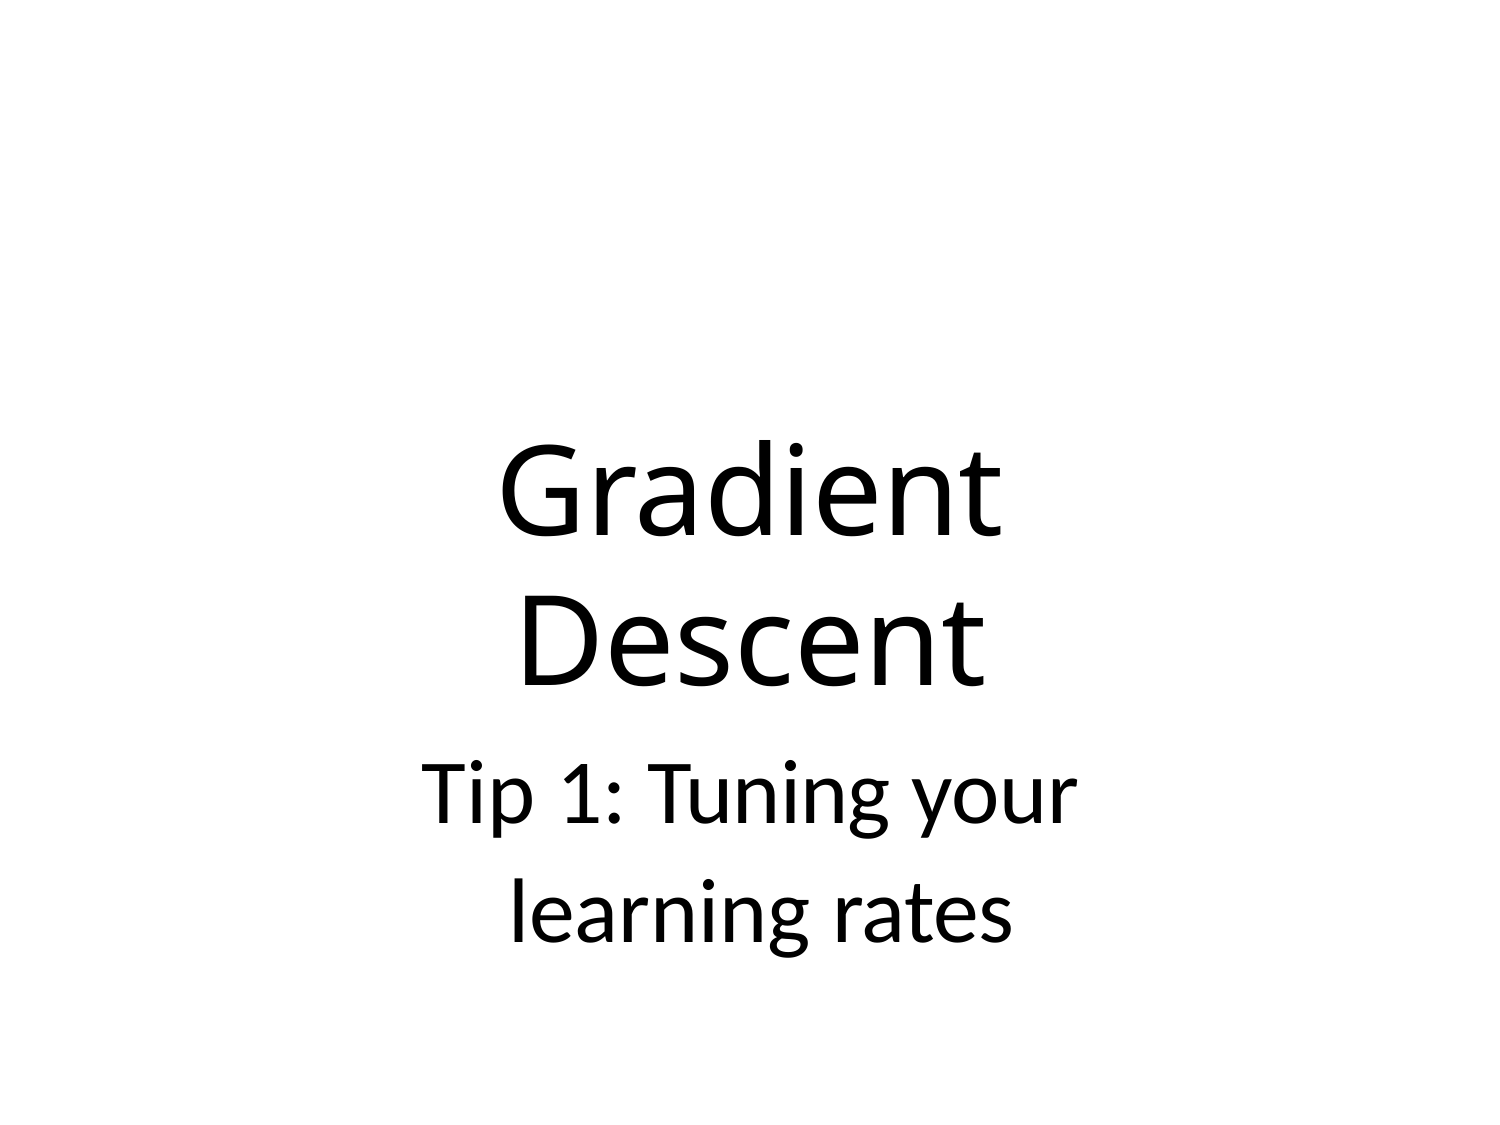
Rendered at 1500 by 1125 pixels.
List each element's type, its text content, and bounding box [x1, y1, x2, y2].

title Gradient Descent Tip 1: Tuning your learning rates [312, 379, 1188, 962]
